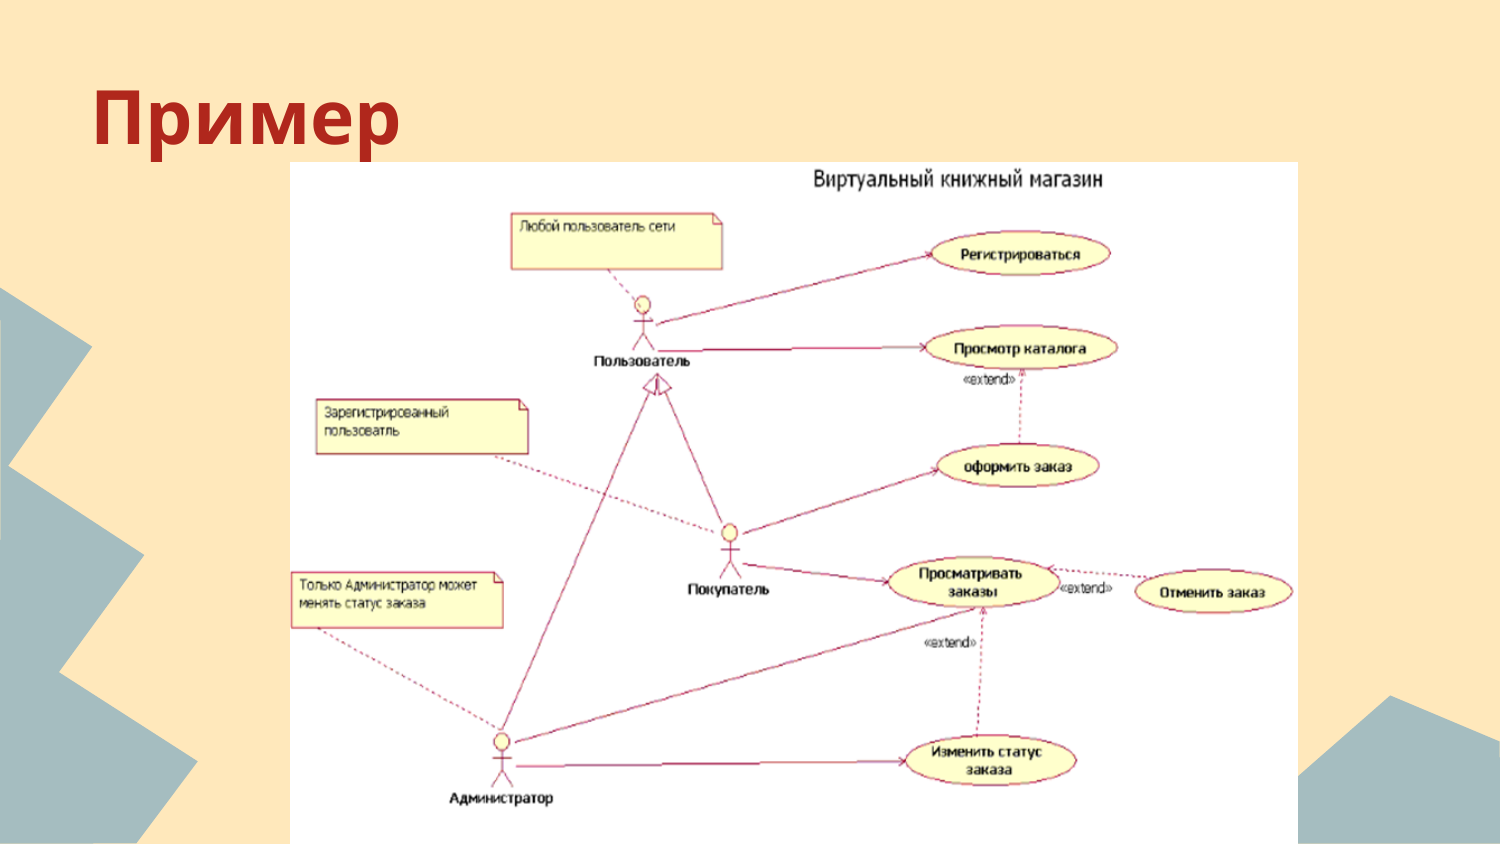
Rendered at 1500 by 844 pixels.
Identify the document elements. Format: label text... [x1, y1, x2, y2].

picture [289, 162, 1298, 844]
title Пример [75, 33, 1425, 175]
